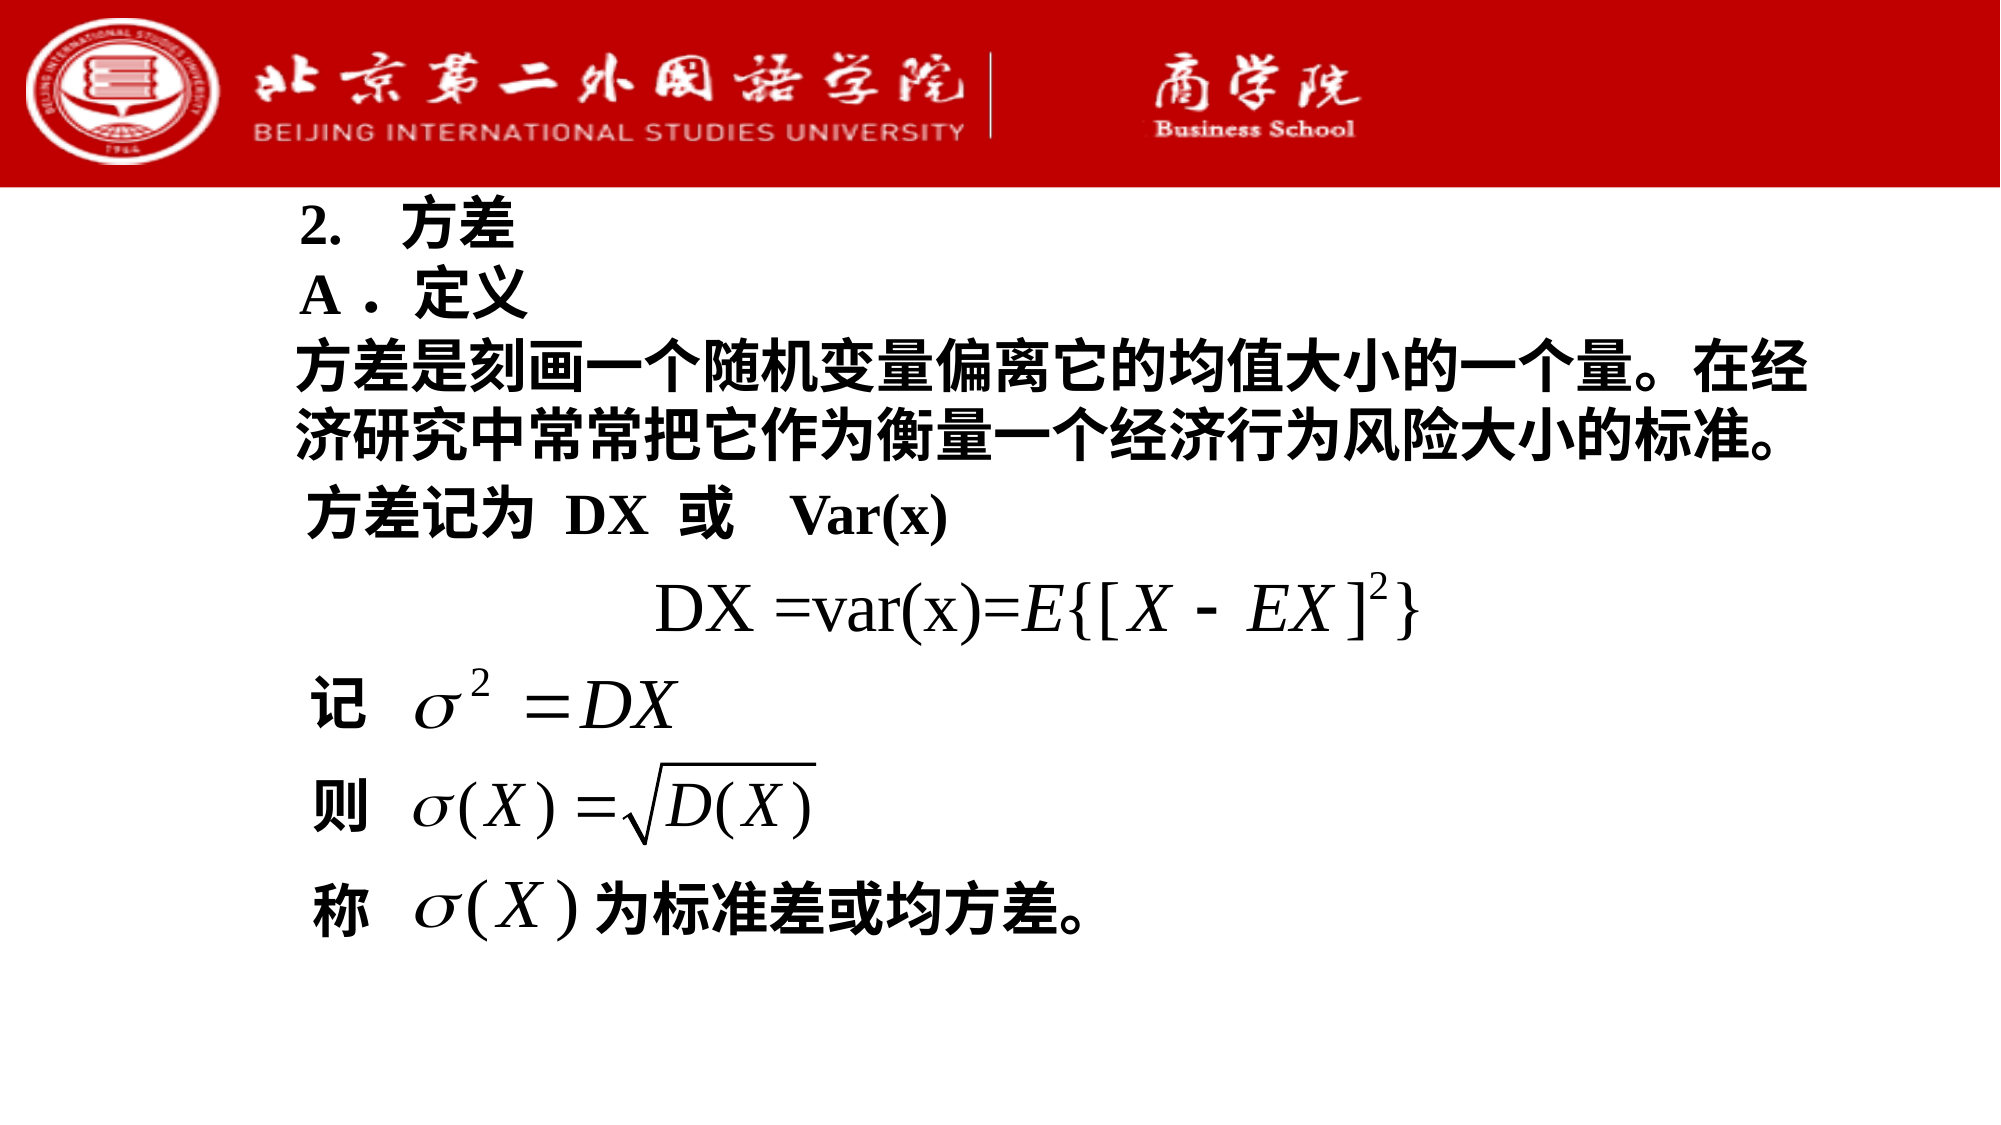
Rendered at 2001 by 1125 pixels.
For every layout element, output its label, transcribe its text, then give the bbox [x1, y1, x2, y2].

text_box 为标准差或均方差。 [594, 864, 1134, 950]
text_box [404, 863, 594, 956]
text_box 则 [297, 762, 386, 847]
text_box 方差是刻画一个随机变量偏离它的均值大小的一个量。在经济研究中常常把它作为衡量一个经济行为风险大小的标准。 [279, 321, 1863, 476]
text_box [404, 750, 830, 859]
text_box 方差记为 DX 或 Var(x) [290, 476, 1339, 554]
picture [26, 18, 1693, 165]
text_box 称 [297, 866, 386, 952]
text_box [643, 554, 1431, 661]
text_box 记 [295, 658, 384, 744]
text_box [404, 651, 700, 747]
text_box 2. 方差 A．定义 [255, 178, 1373, 334]
